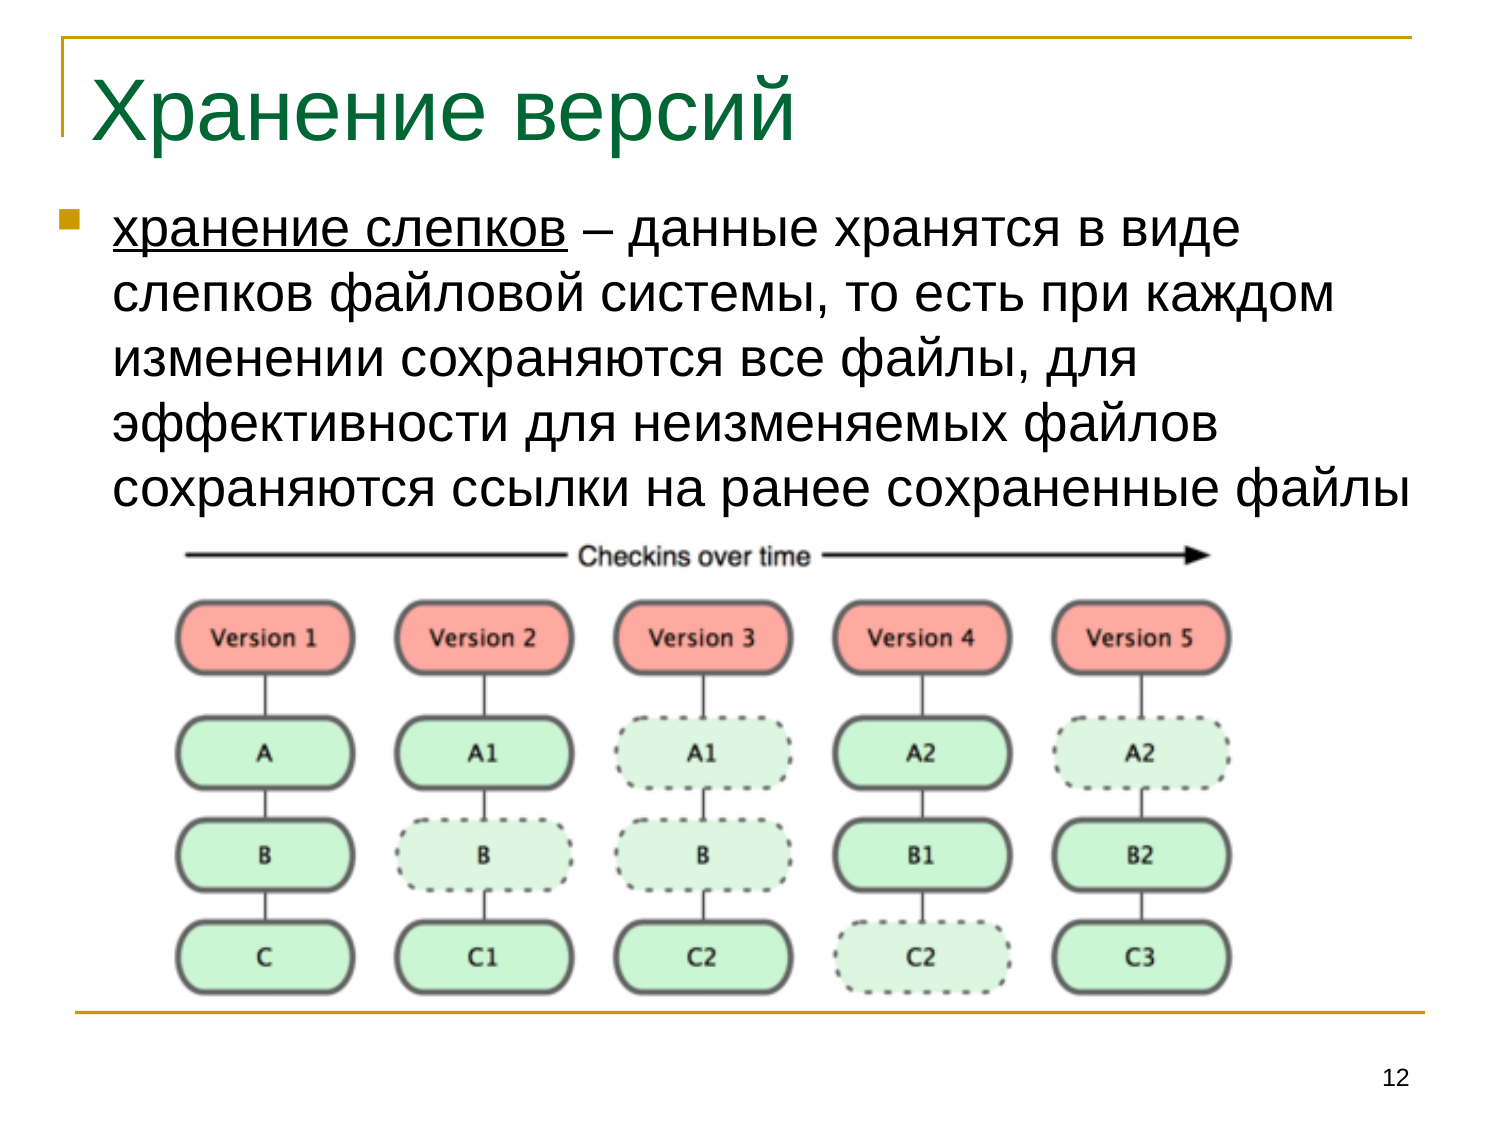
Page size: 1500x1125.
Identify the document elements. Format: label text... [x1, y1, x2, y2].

list хранение слепков – данные хранятся в виде слепков файловой системы, то есть при каждом изменении сохраняются все файлы, для эффективности для неизменяемых файлов сохраняются ссылки на ранее сохраненные файлы [41, 184, 1471, 1006]
slide_number 12 [1074, 1023, 1426, 1100]
picture [170, 526, 1235, 1000]
title Хранение версий [74, 45, 1426, 184]
